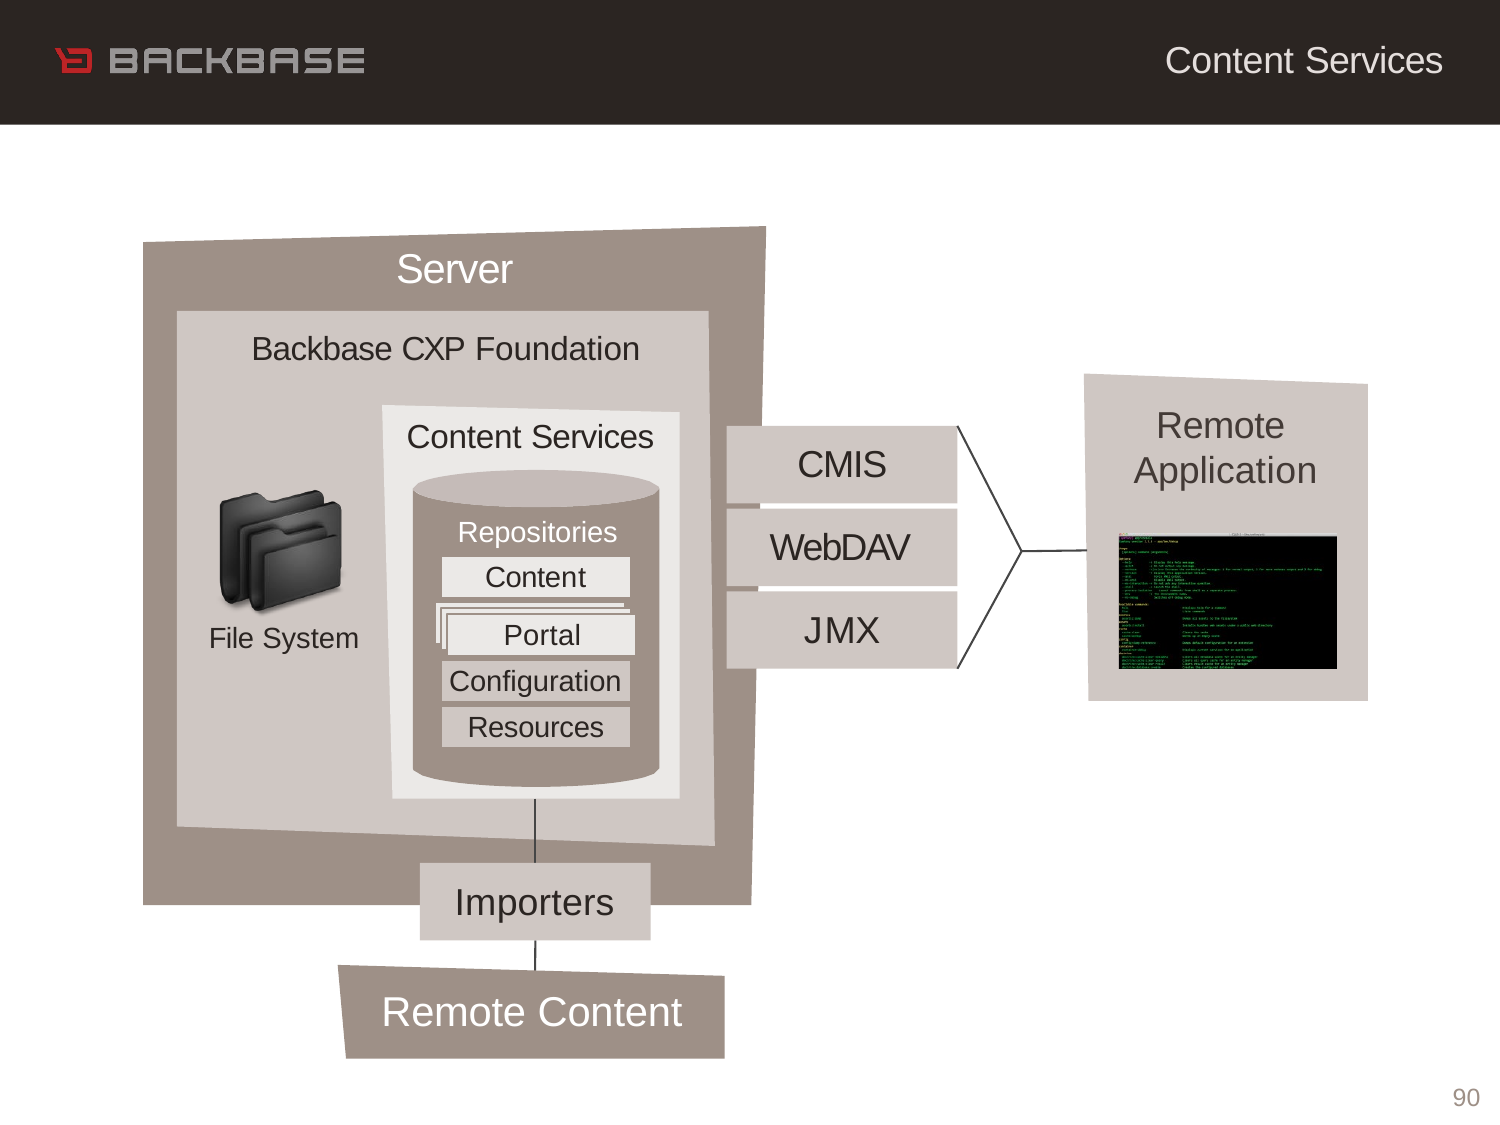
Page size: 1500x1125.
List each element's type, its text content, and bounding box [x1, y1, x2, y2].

text_box [412, 469, 660, 508]
text_box [412, 489, 660, 787]
text_box [441, 556, 631, 598]
text_box WebDAV [767, 523, 917, 569]
text_box Content Services [404, 415, 657, 456]
text_box Configuration [447, 662, 626, 698]
text_box [337, 964, 725, 1059]
slide_number 90 [1434, 1084, 1485, 1125]
text_box Repositories [350, 513, 619, 549]
text_box [382, 404, 680, 799]
text_box Remote Content [379, 985, 684, 1036]
text_box [0, 0, 1500, 125]
text_box [726, 591, 958, 669]
text_box [1083, 373, 1368, 701]
text_box [435, 602, 625, 644]
text_box [1118, 533, 1337, 669]
text_box [176, 310, 715, 846]
text_box Content [483, 558, 590, 594]
text_box [143, 226, 767, 906]
text_box CMIS [795, 440, 889, 486]
title Content Services [54, 35, 1446, 224]
text_box Importers [452, 877, 619, 923]
text_box File System [206, 618, 361, 654]
text_box [726, 425, 958, 504]
text_box Remote Application [1131, 401, 1321, 492]
text_box Server Backbase CXP Foundation [249, 241, 642, 368]
text_box Portal [501, 616, 583, 652]
text_box [441, 705, 631, 748]
text_box [726, 508, 958, 587]
text_box [419, 862, 651, 941]
text_box JMX [801, 605, 883, 651]
text_box [441, 659, 631, 702]
text_box [441, 608, 631, 650]
text_box Resources [465, 708, 607, 744]
text_box [209, 479, 350, 620]
text_box [446, 613, 637, 656]
